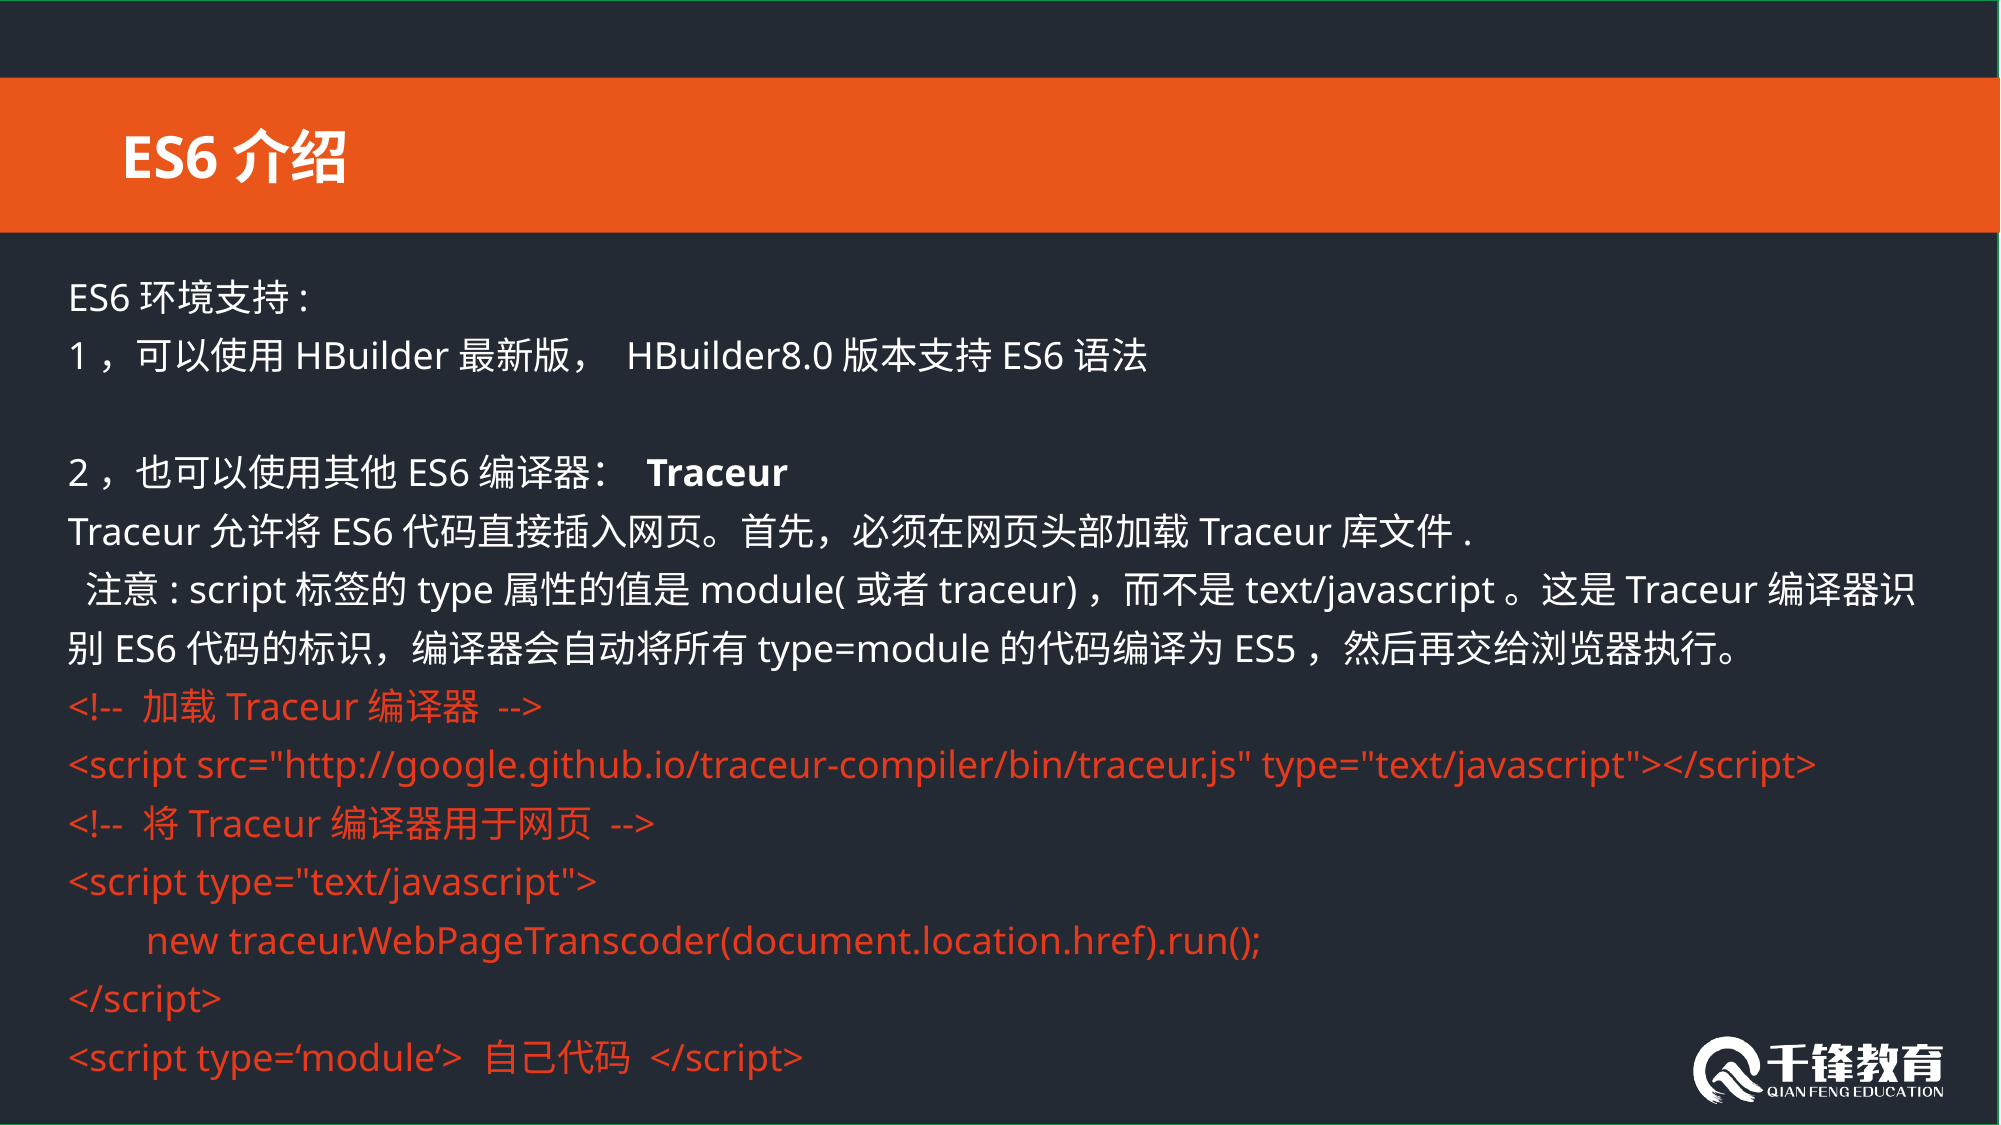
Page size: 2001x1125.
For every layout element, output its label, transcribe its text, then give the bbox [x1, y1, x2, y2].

picture [1691, 1031, 1948, 1109]
text_box ES6环境支持: 1，可以使用HBuilder最新版， HBuilder8.0版本支持ES6语法 2，也可以使用其他ES6编译器： Traceur Traceur允许将ES6代码直接插入网页。首先，必须在网页头部加载Traceur库文件. 注意: script标签的type属性的值是module(或者traceur)，而不是text/javascript。这是Traceur编译器识别ES6代码的标识，编译器会自动将所有type=module的代码编译为ES5，然后再交给浏览器执行。 <!-- 加载Traceur编译器 --> <script src="http://google.github.io/traceur-compiler/bin/traceur.js" type="text/javascript"></script> <!-- 将Traceur编译器用于网页 --> <script type="text/javascript"> new traceur.WebPageTranscoder(document.location.href).run(); </script> <script type=‘module’> 自己代码 </script> [53, 252, 1948, 1087]
text_box [0, 234, 1999, 1125]
text_box [0, 77, 2000, 234]
text_box [0, 0, 1999, 77]
text_box ES6介绍 [106, 112, 1692, 198]
